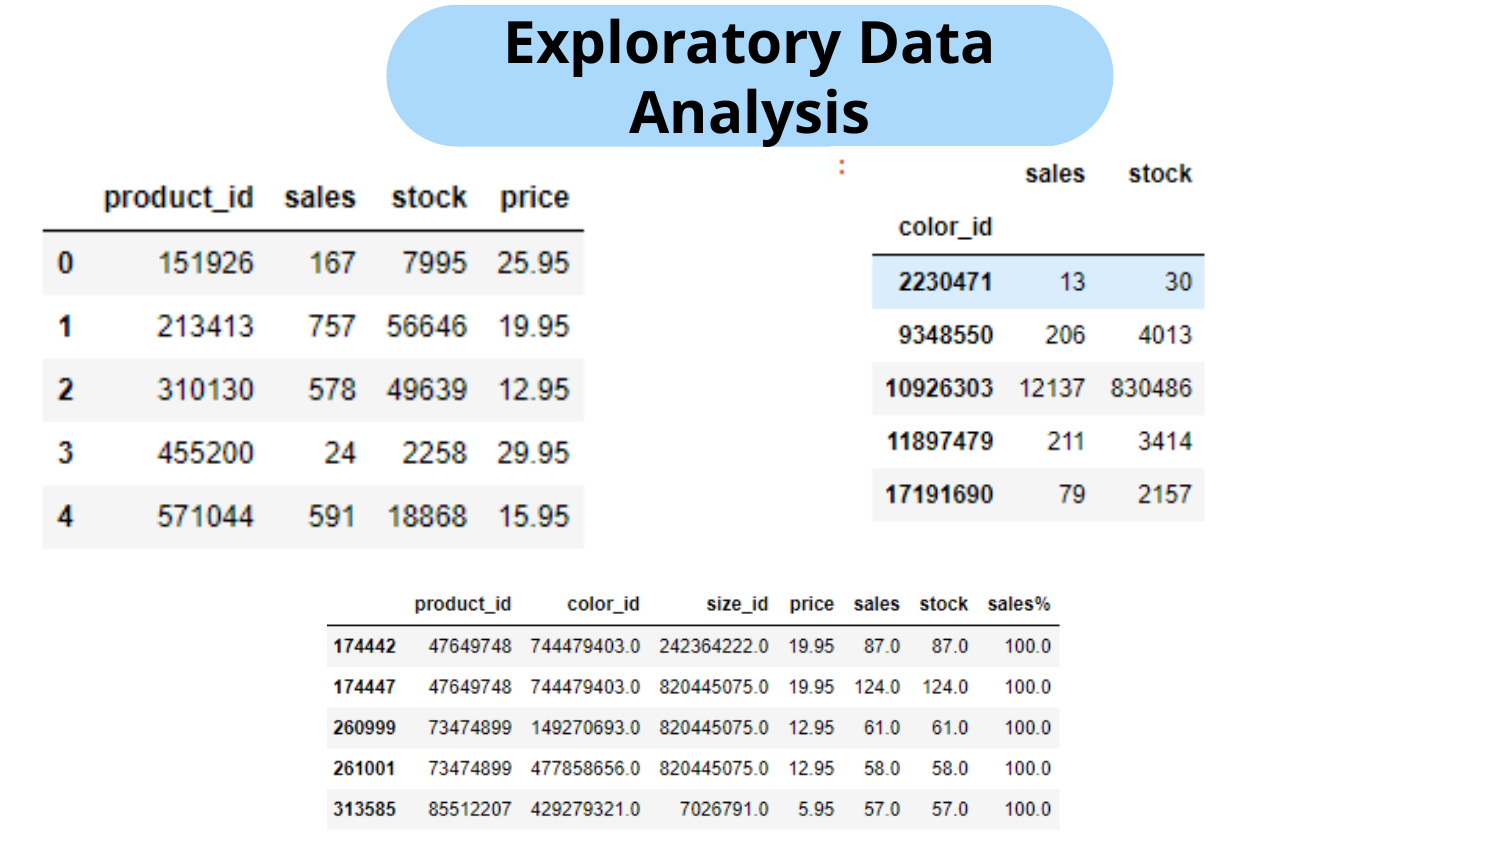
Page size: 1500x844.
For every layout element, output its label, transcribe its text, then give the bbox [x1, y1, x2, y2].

text_box Exploratory Data Analysis [386, 4, 1114, 147]
picture [829, 146, 1245, 537]
picture [24, 161, 1074, 838]
